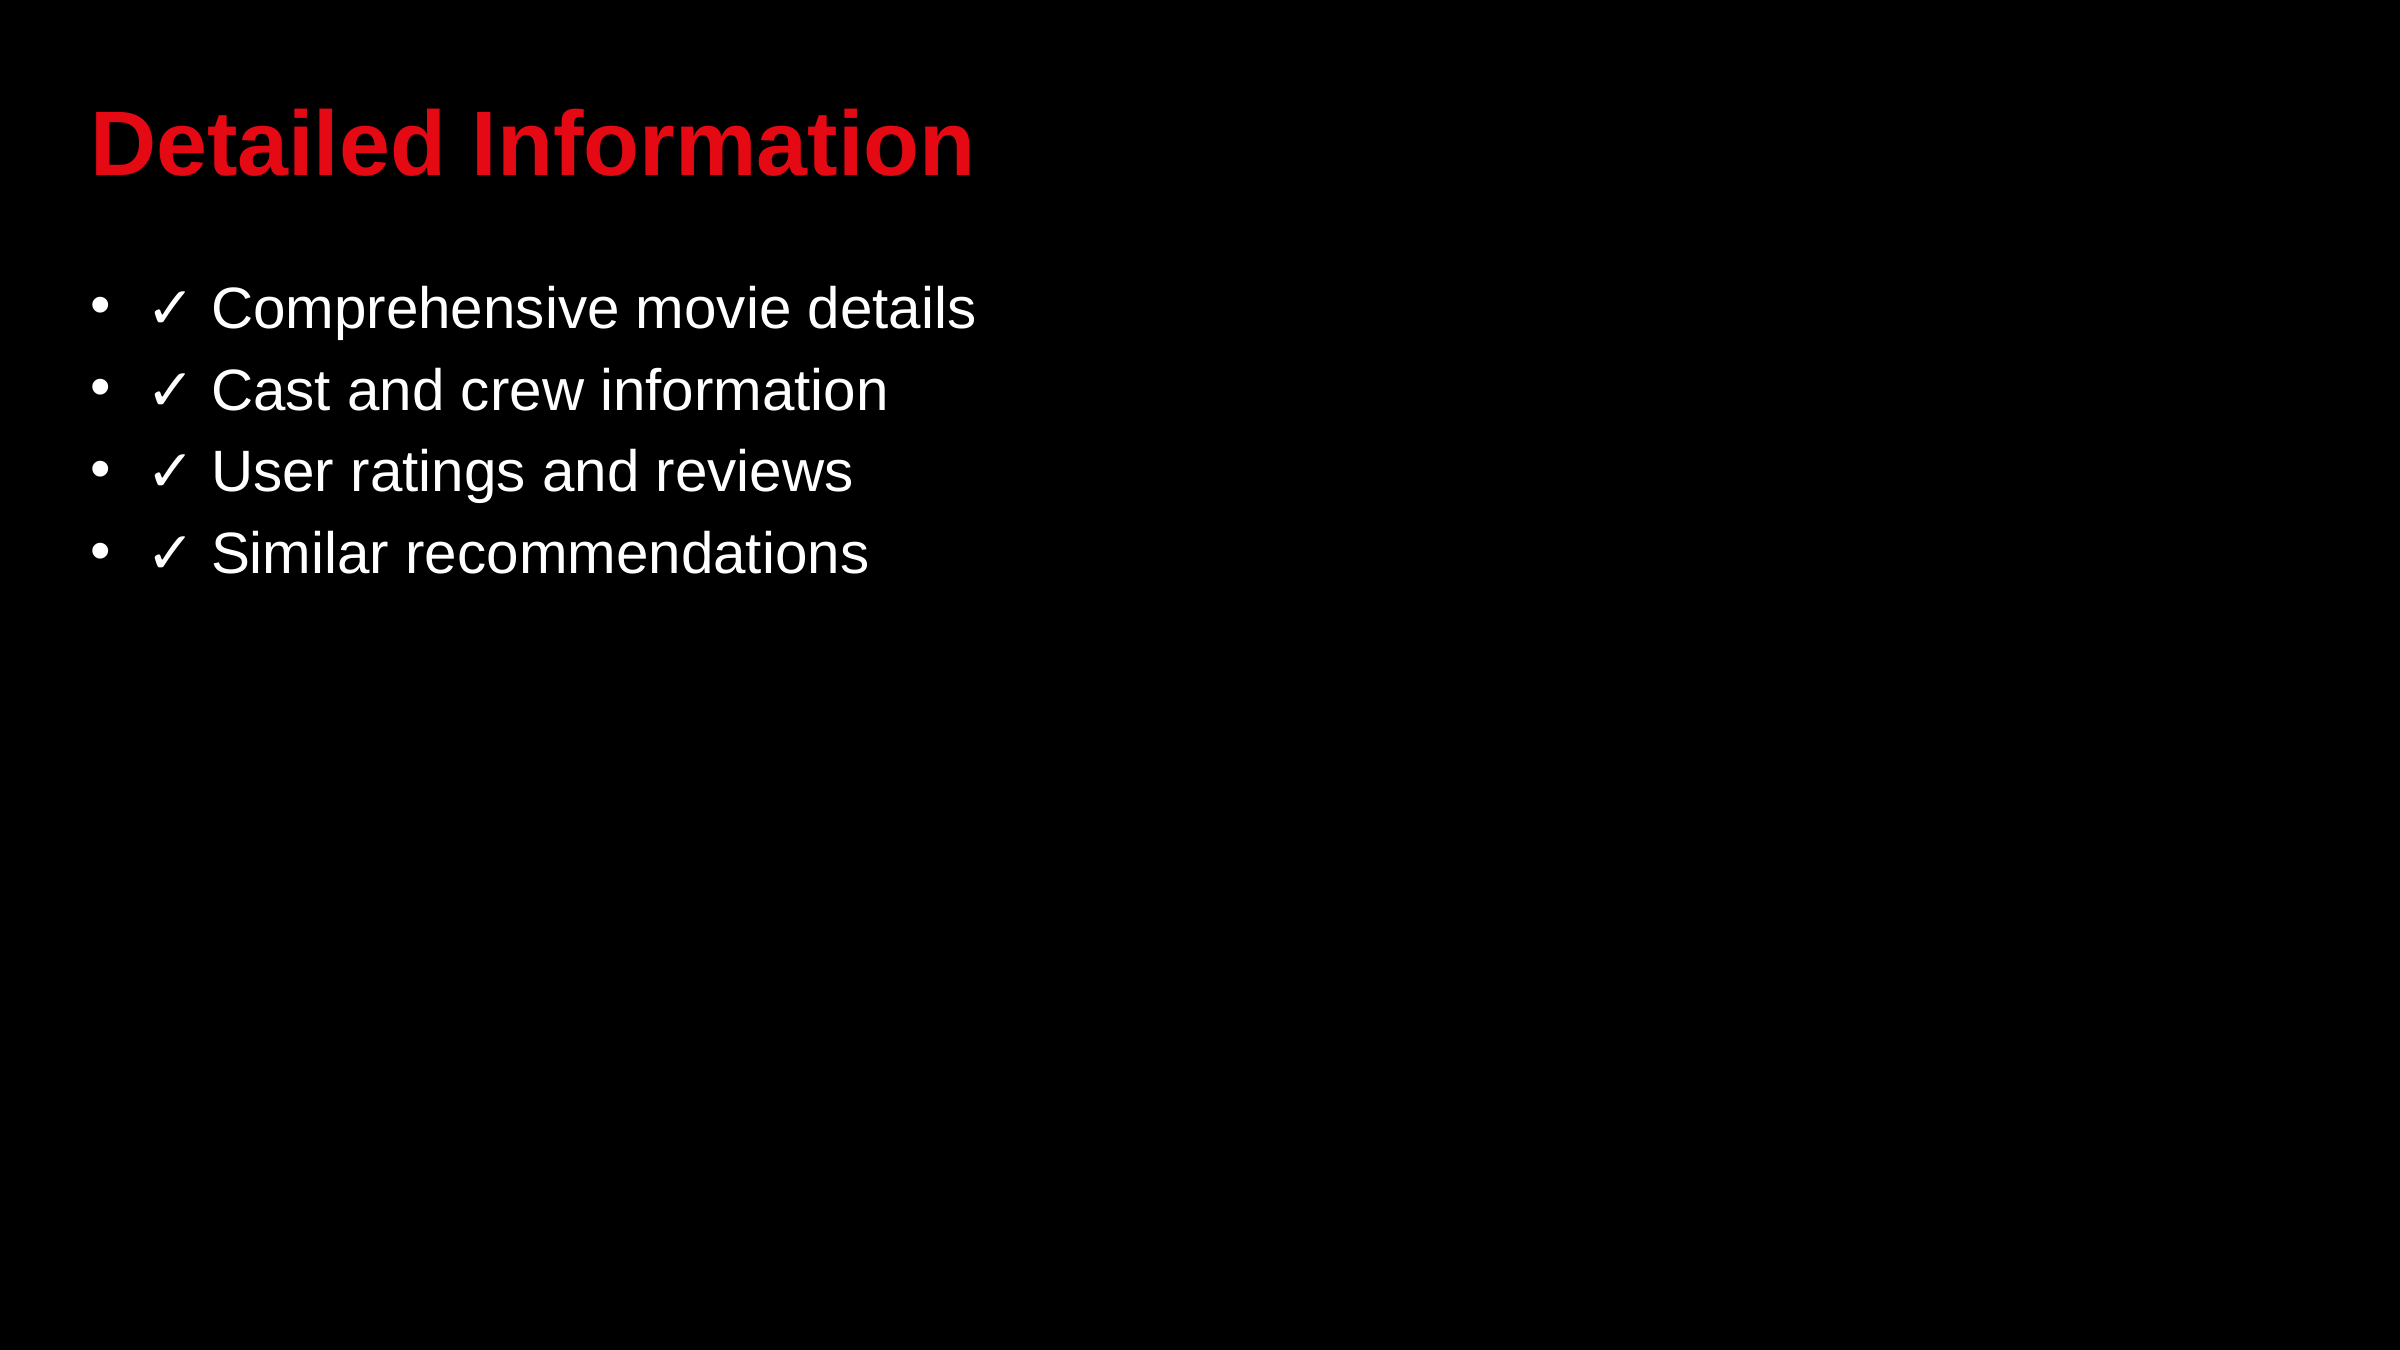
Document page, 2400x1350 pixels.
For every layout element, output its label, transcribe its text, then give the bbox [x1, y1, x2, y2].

list ✓ Comprehensive movie details ✓ Cast and crew information ✓ User ratings and reviews ✓ Similar recommendations [75, 262, 1425, 1005]
title Detailed Information [75, 45, 1425, 233]
